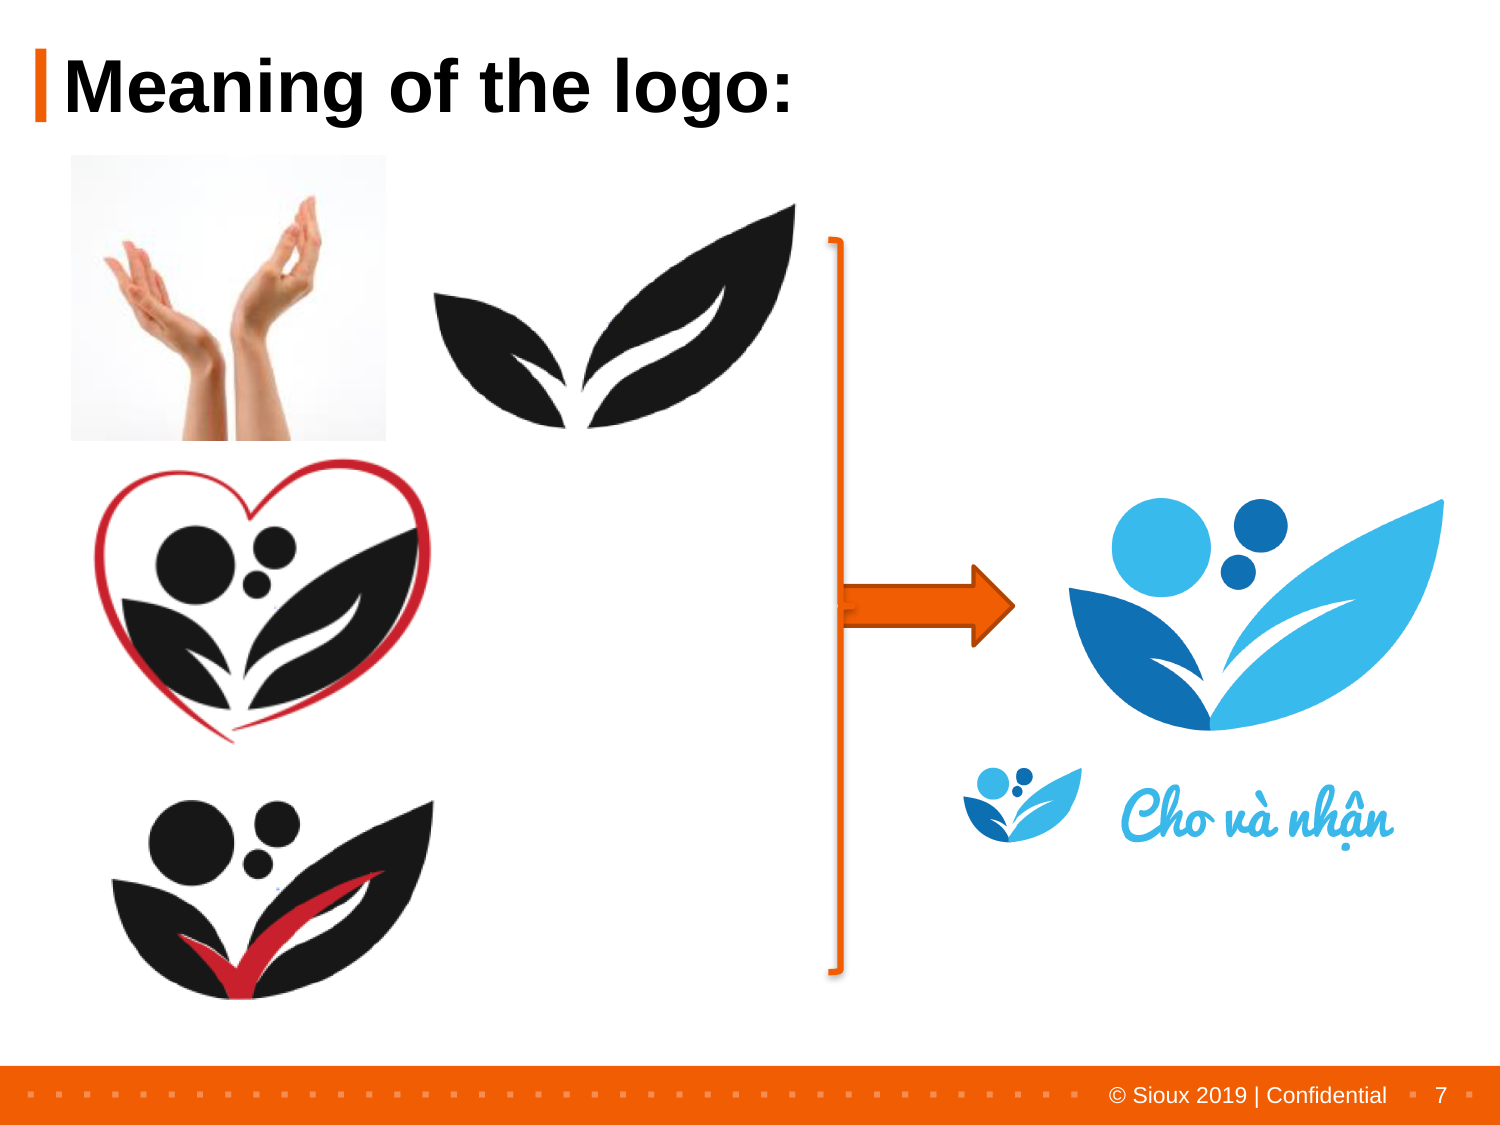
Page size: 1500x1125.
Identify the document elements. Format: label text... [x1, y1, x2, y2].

title Meaning of the logo: [63, 47, 1394, 231]
text_box [35, 48, 47, 123]
picture [1025, 468, 1476, 736]
text_box [848, 564, 1016, 648]
picture [0, 1065, 1500, 1125]
picture [963, 767, 1394, 851]
picture [66, 154, 809, 1023]
slide_number 7 [1418, 1080, 1465, 1110]
footer © Sioux 2019 | Confidential [1092, 1080, 1394, 1109]
text_box [828, 236, 856, 976]
